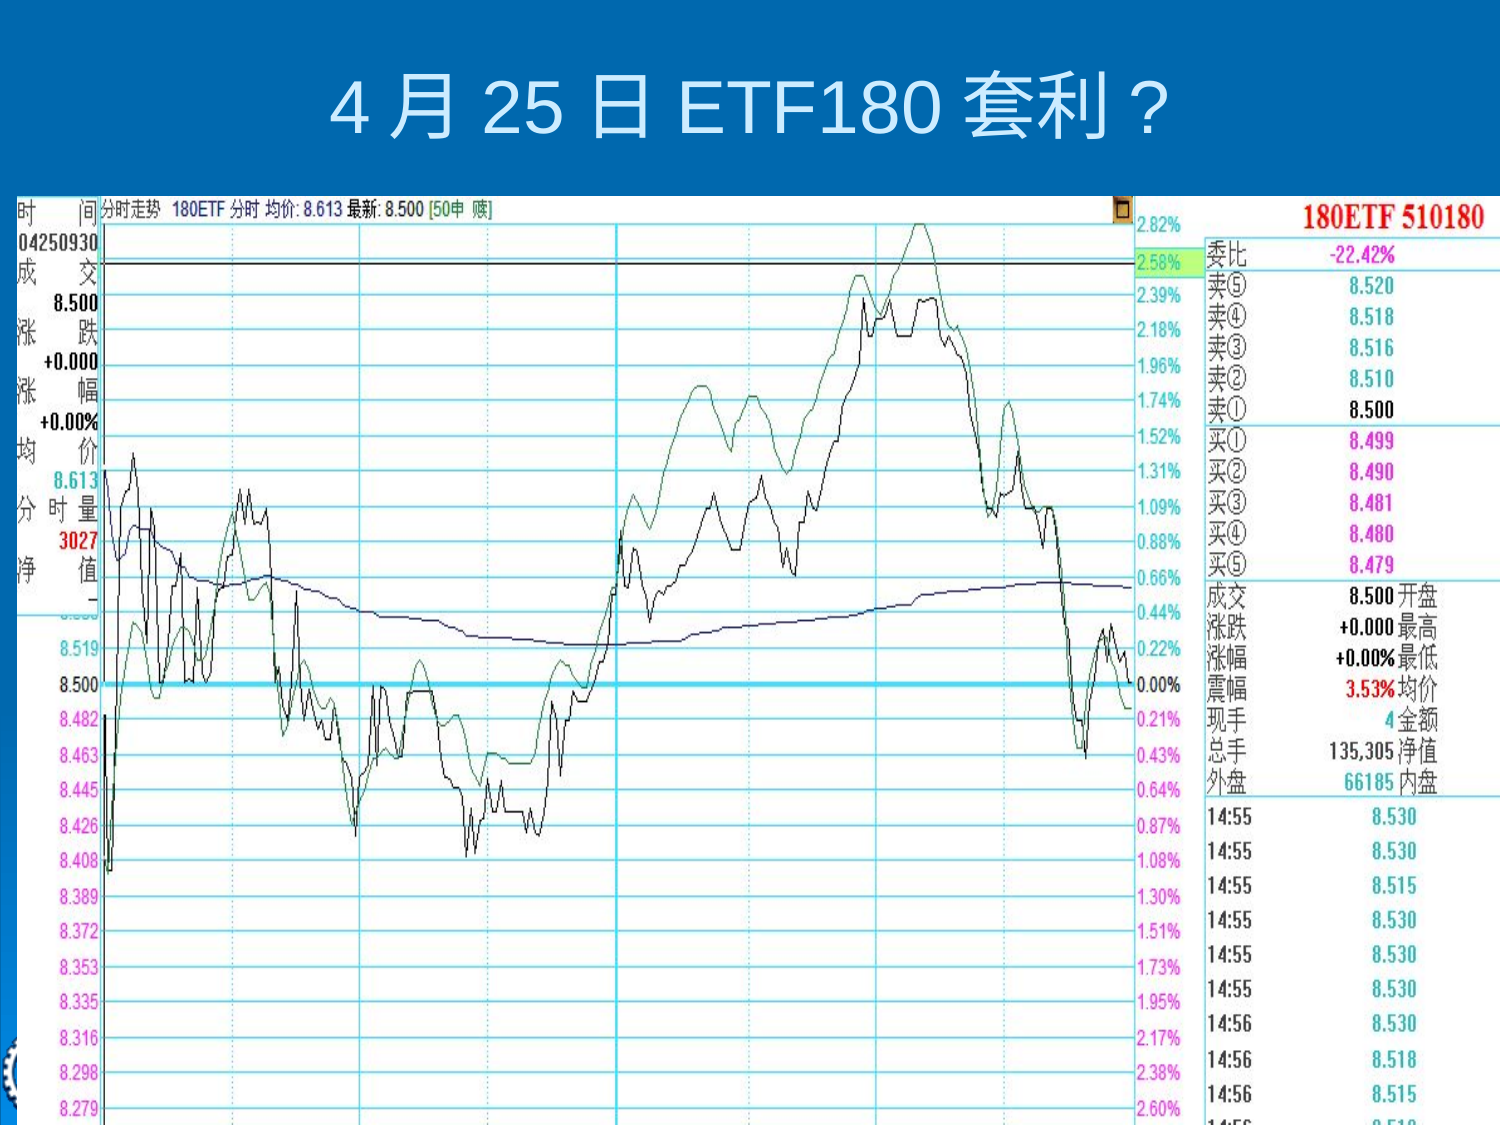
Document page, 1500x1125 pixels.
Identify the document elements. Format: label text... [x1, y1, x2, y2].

picture [0, 196, 1500, 1125]
title 4月25日ETF180套利? [74, 45, 1426, 161]
